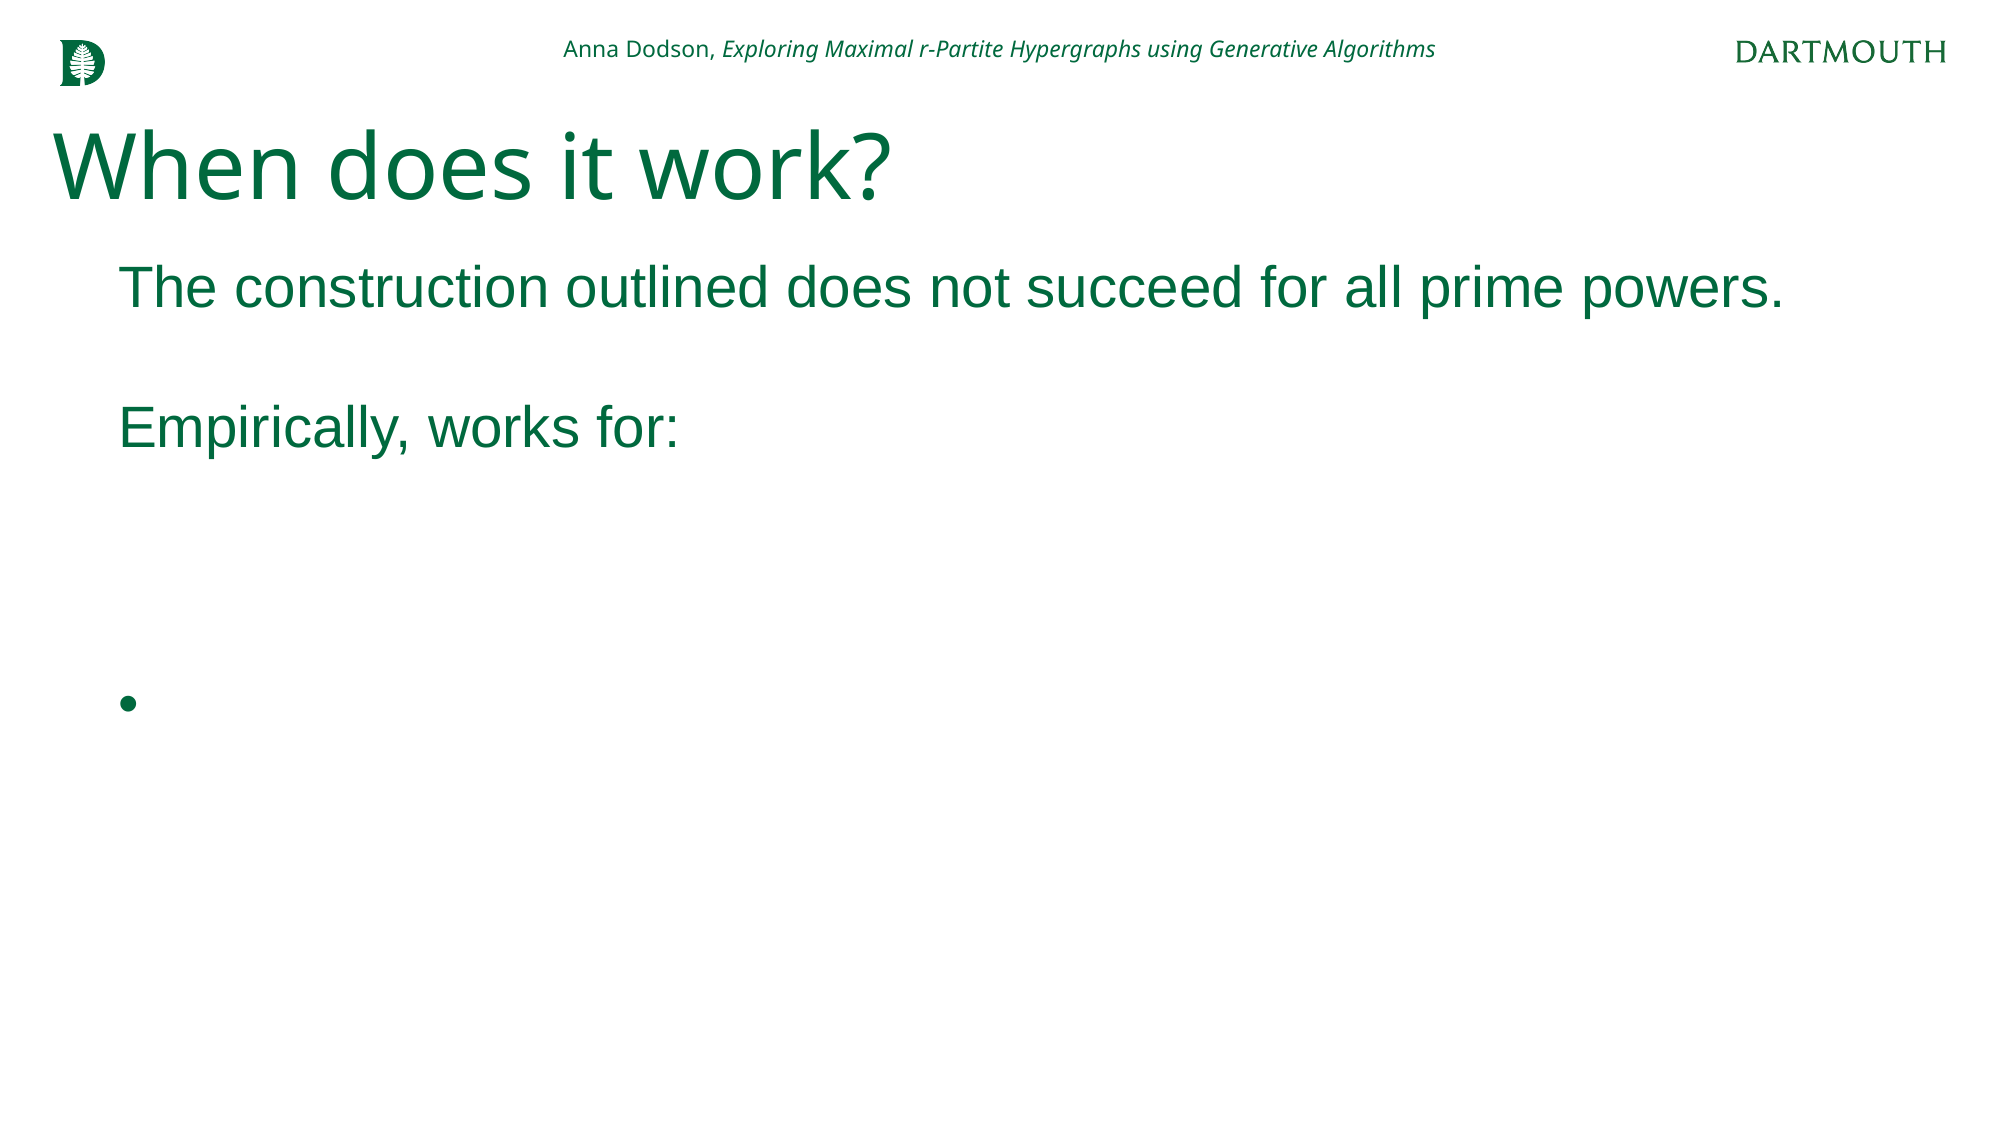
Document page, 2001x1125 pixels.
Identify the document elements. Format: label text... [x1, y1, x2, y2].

footer Anna Dodson, Exploring Maximal r-Partite Hypergraphs using Generative Algorithms [390, 30, 1610, 66]
picture [1735, 39, 1947, 64]
title When does it work? [52, 125, 1947, 238]
picture [60, 40, 105, 86]
